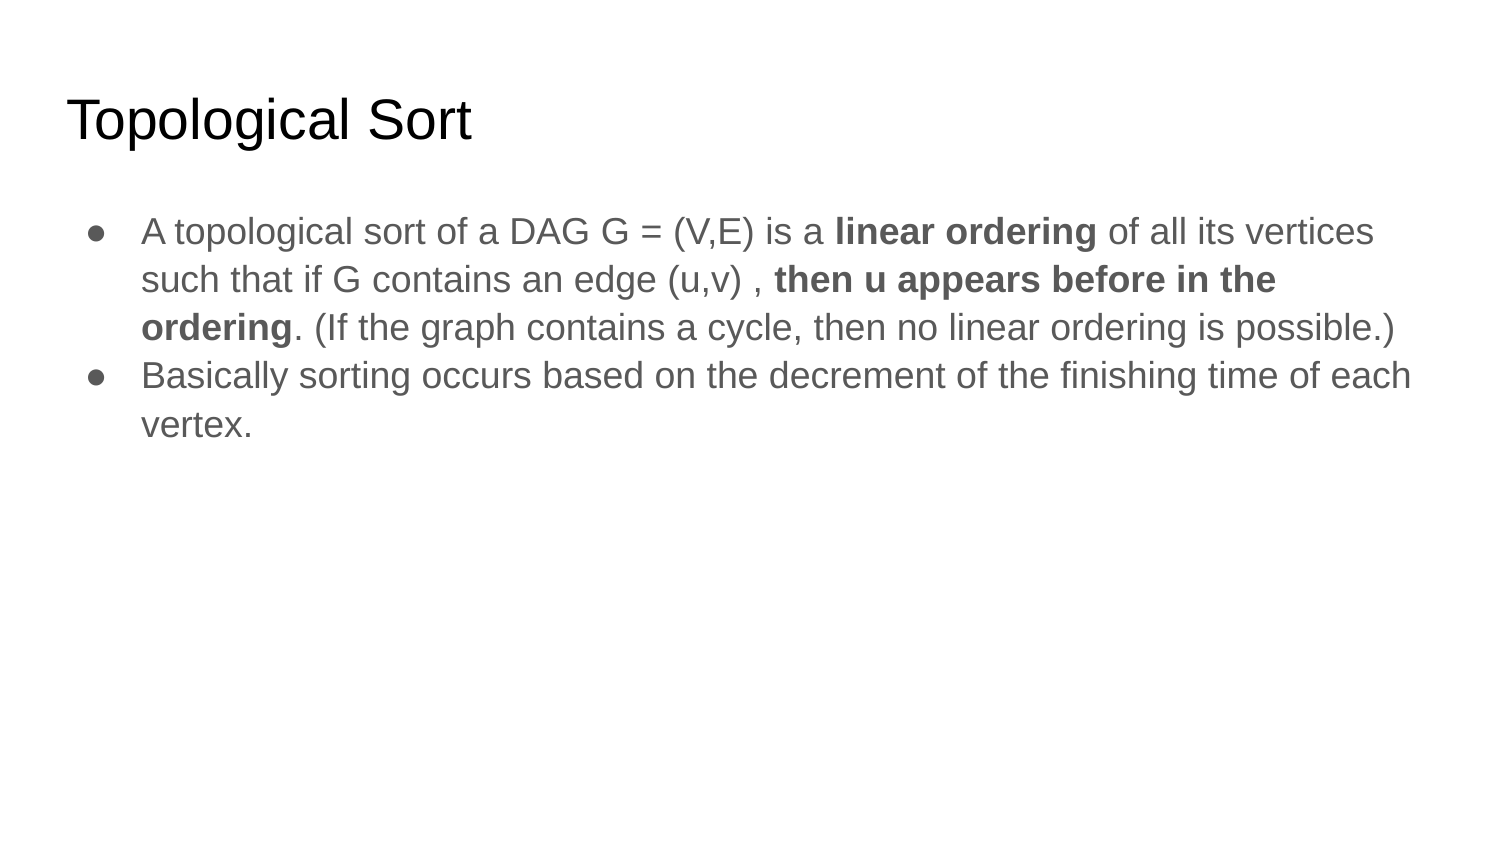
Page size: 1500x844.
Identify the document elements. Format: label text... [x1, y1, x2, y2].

title Topological Sort [51, 72, 1449, 167]
list A topological sort of a DAG G = (V,E) is a linear ordering of all its vertices such that if G contains an edge (u,v) , then u appears before in the ordering. (If the graph contains a cycle, then no linear ordering is possible.) Basically sorting occurs based on the decrement of the finishing time of each vertex. [51, 189, 1449, 750]
